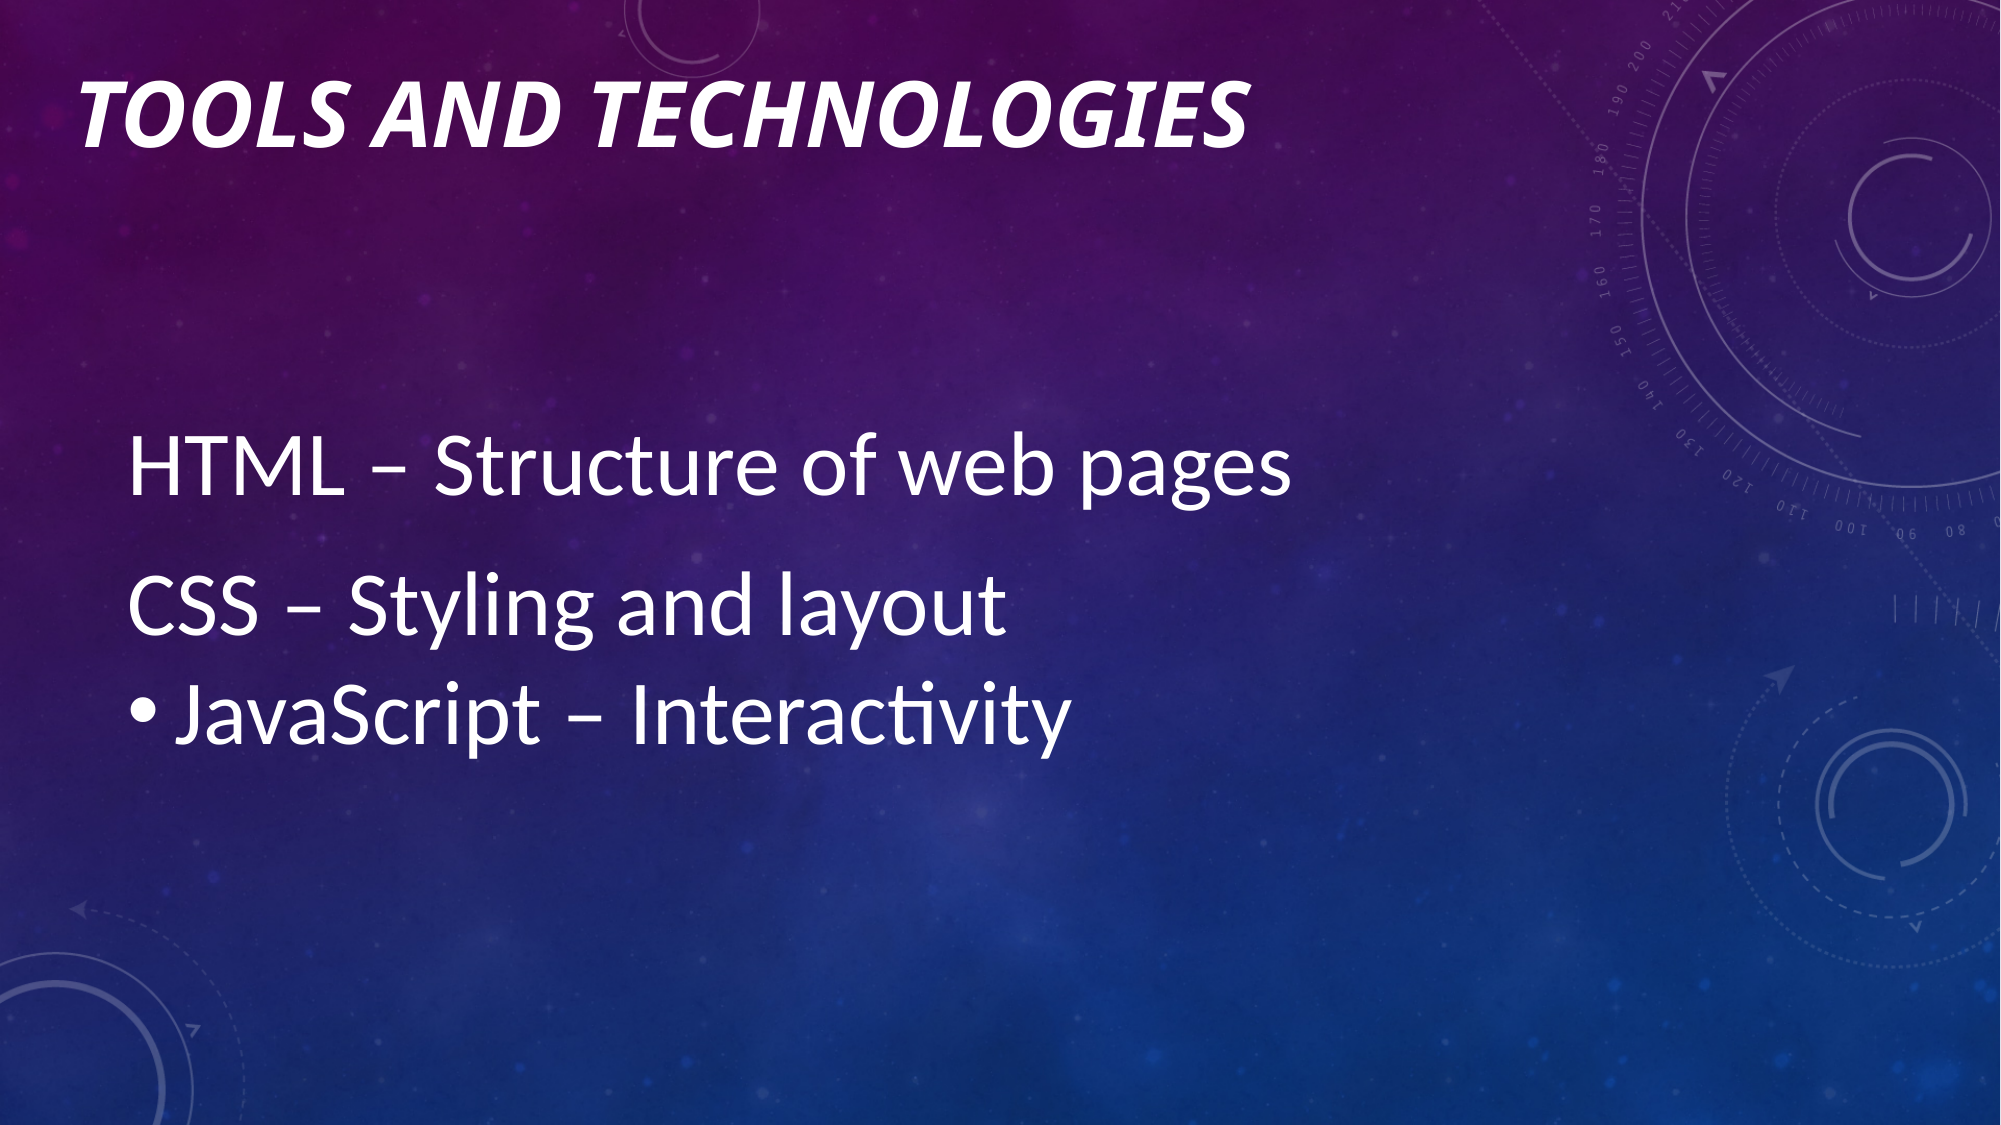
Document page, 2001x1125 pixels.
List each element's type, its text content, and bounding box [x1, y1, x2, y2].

title TOOLS AND TECHNOLOGIES [58, 26, 1775, 197]
picture [0, 0, 2001, 1125]
list HTML – Structure of web pages CSS – Styling and layout JavaScript – Interactivity [112, 225, 1775, 1073]
